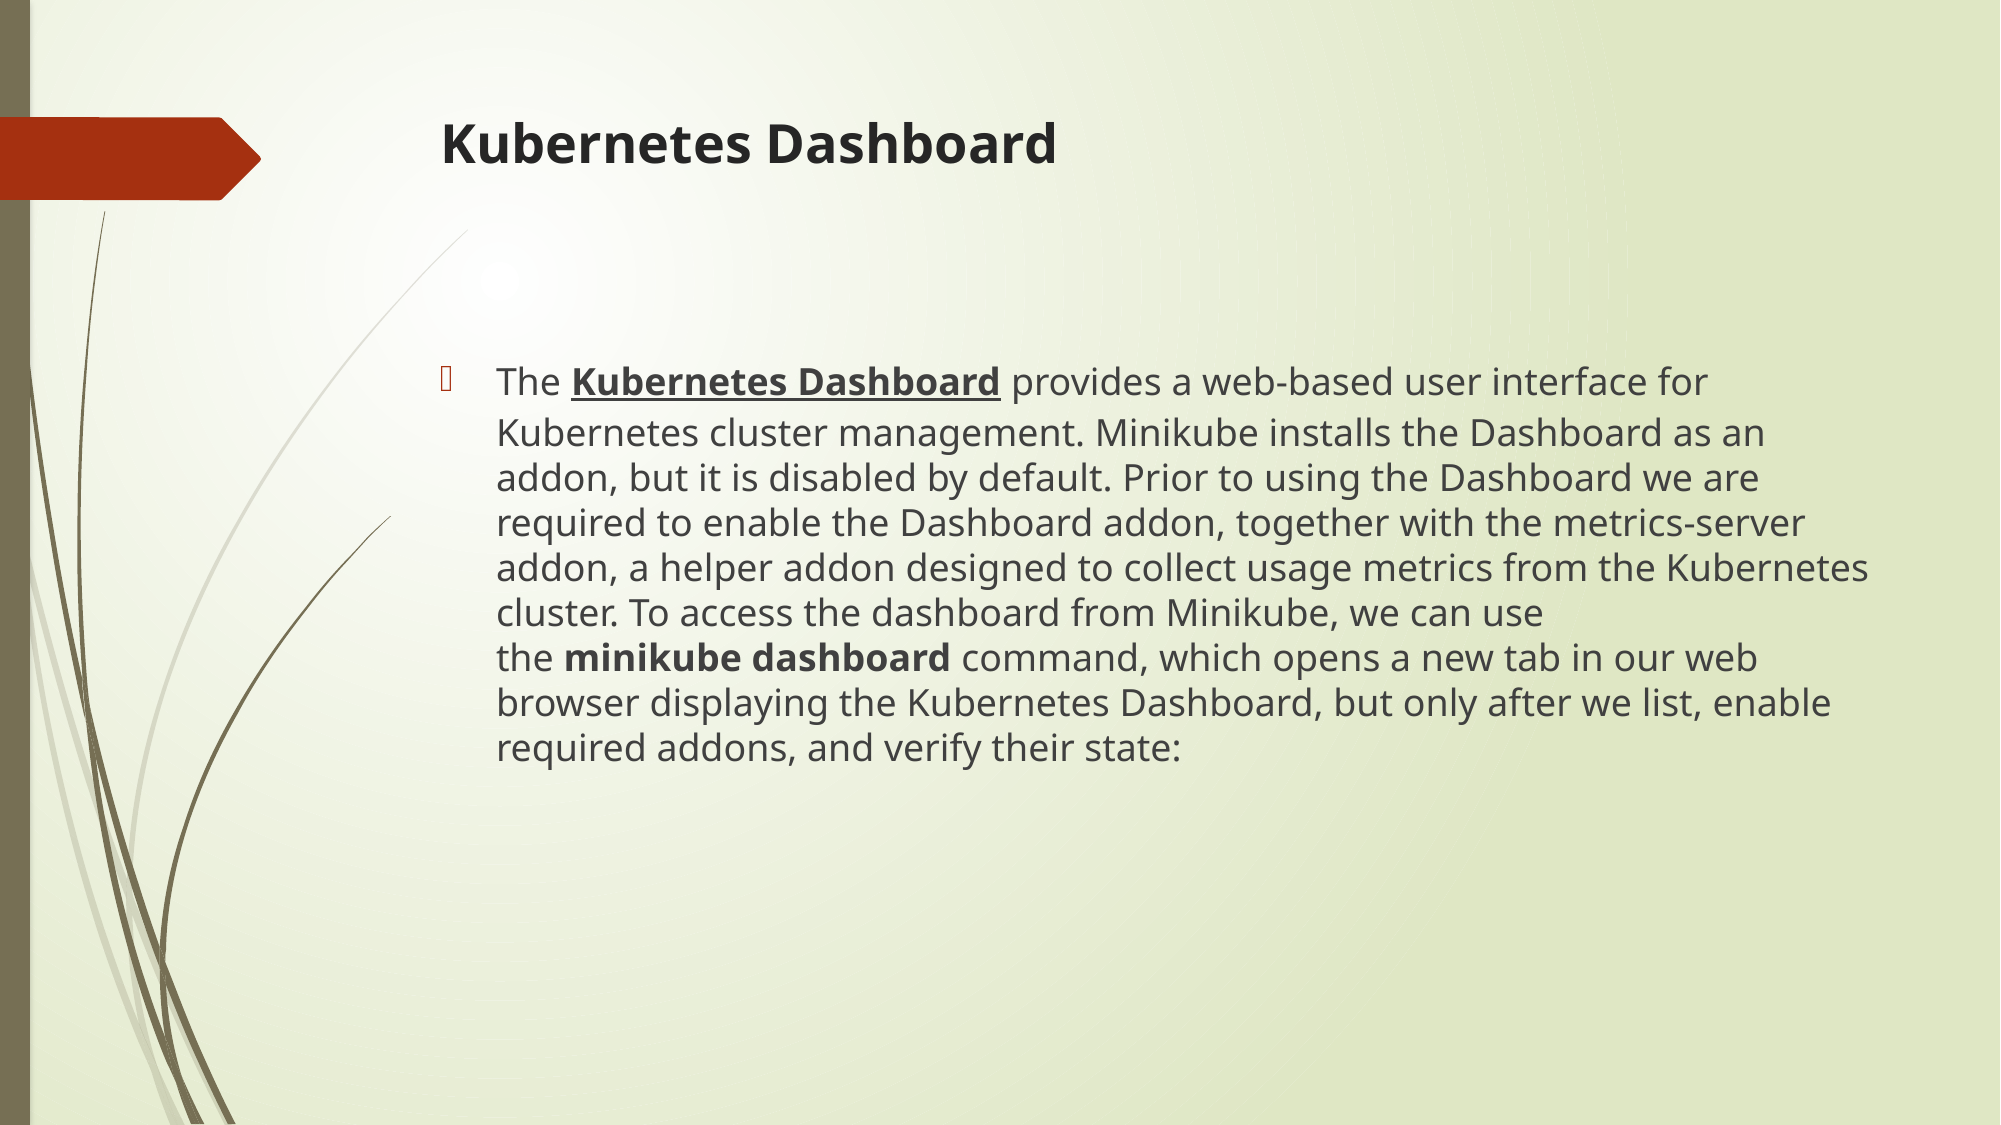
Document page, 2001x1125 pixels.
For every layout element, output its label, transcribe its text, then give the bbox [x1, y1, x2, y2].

list The Kubernetes Dashboard provides a web-based user interface for Kubernetes cluster management. Minikube installs the Dashboard as an addon, but it is disabled by default. Prior to using the Dashboard we are required to enable the Dashboard addon, together with the metrics-server addon, a helper addon designed to collect usage metrics from the Kubernetes cluster. To access the dashboard from Minikube, we can use the minikube dashboard command, which opens a new tab in our web browser displaying the Kubernetes Dashboard, but only after we list, enable required addons, and verify their state: [424, 350, 1888, 970]
title Kubernetes Dashboard [425, 102, 1888, 313]
